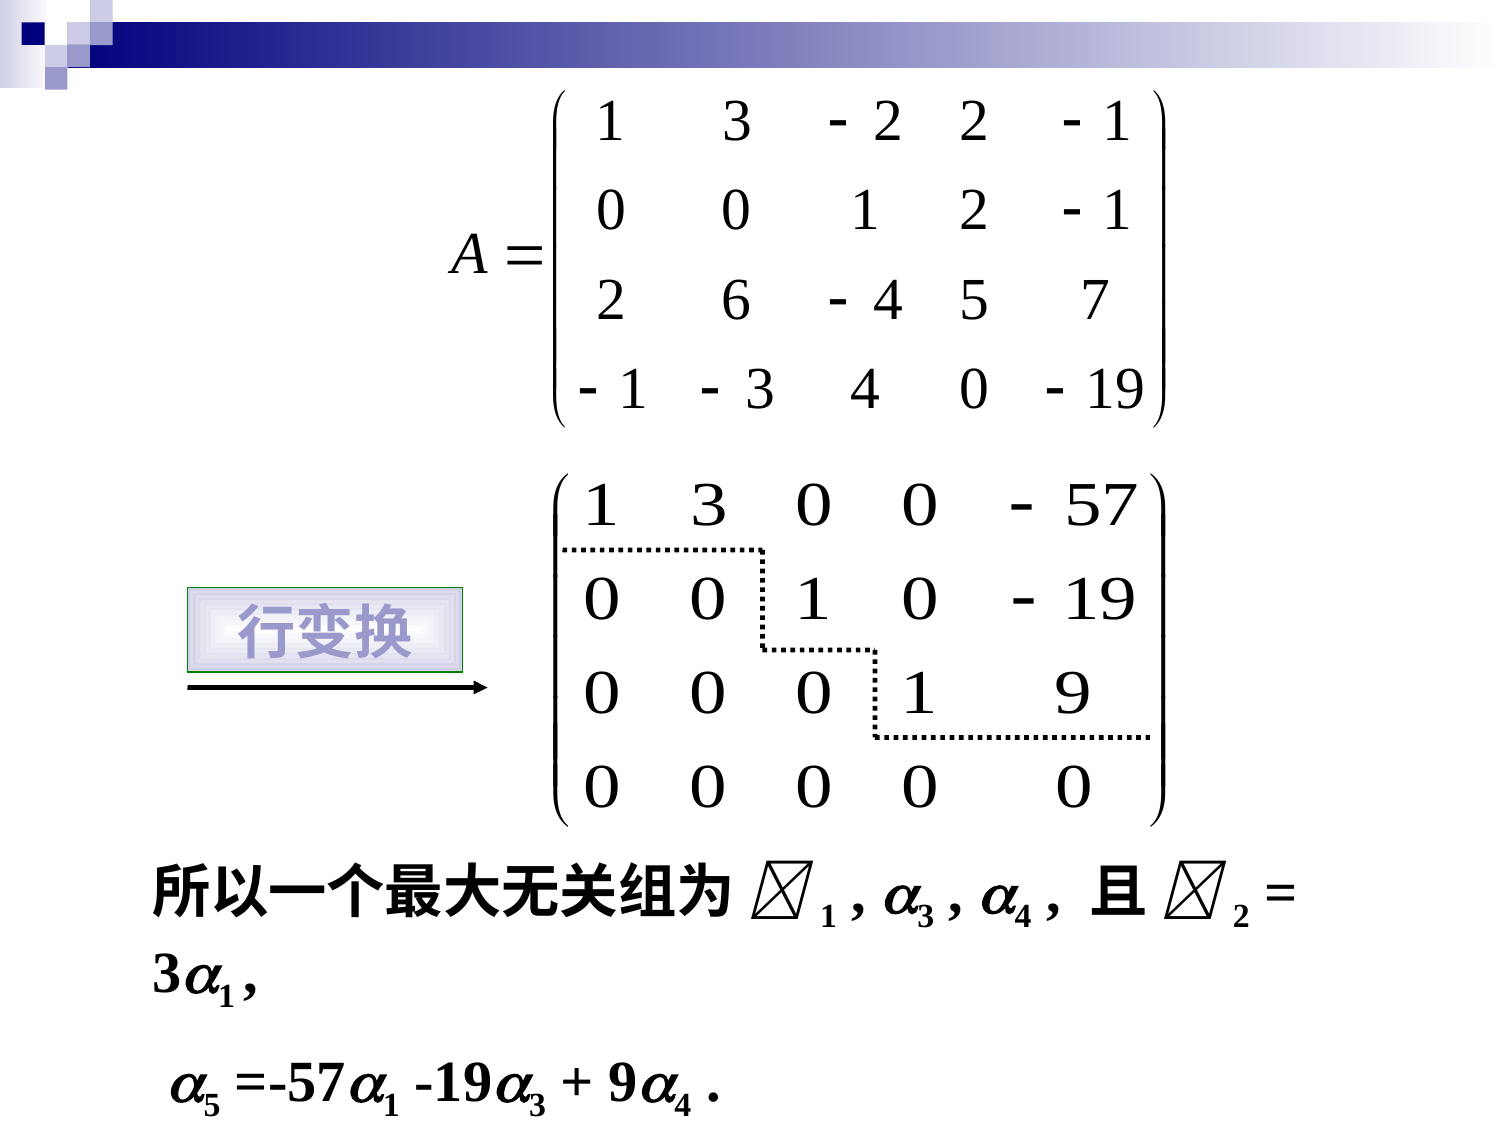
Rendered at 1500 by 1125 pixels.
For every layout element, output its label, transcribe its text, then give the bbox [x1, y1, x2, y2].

text_box [187, 681, 488, 694]
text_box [562, 549, 1151, 738]
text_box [437, 79, 1183, 438]
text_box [537, 462, 1188, 838]
text_box 所以一个最大无关组为 1 , 3 , 4 , 且 2 = 31 , 5 =-571 -193 + 94 . [137, 847, 1400, 1125]
text_box 行变换 [187, 587, 463, 673]
